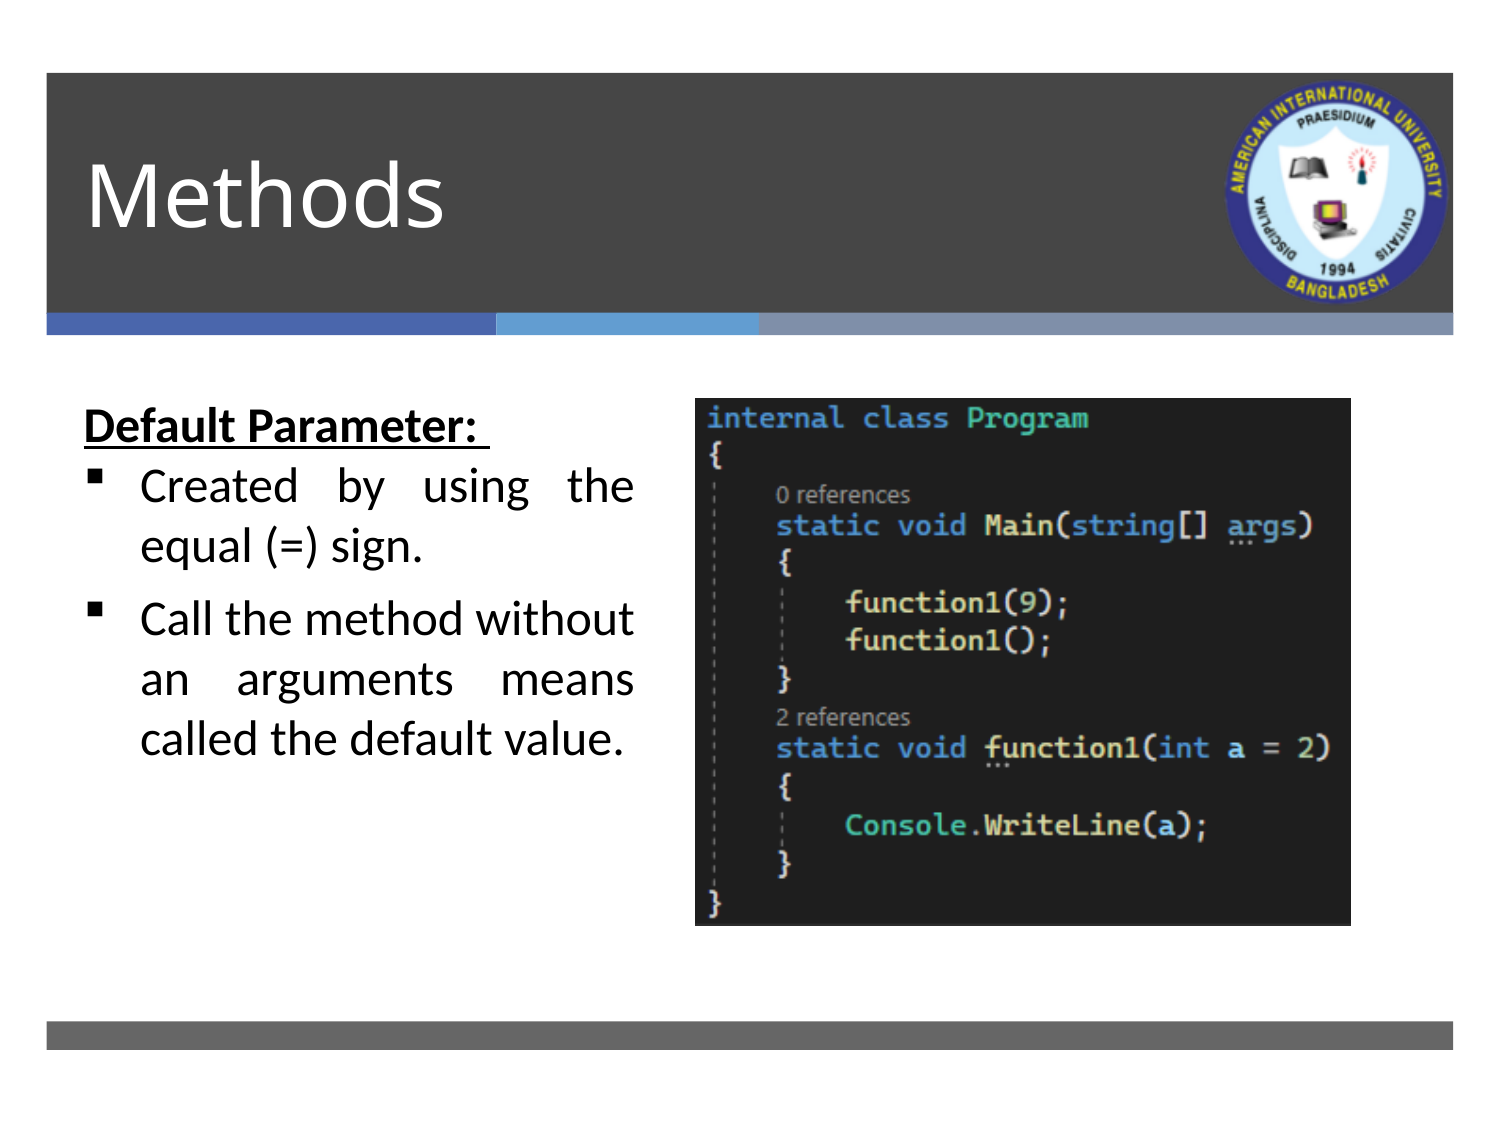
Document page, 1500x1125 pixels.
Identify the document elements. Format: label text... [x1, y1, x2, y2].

picture [1220, 75, 1454, 310]
picture [694, 398, 1351, 927]
text_box Default Parameter: Created by using the equal (=) sign. Call the method without an arguments means called the default value. [69, 385, 650, 773]
title Methods [69, 73, 1351, 253]
